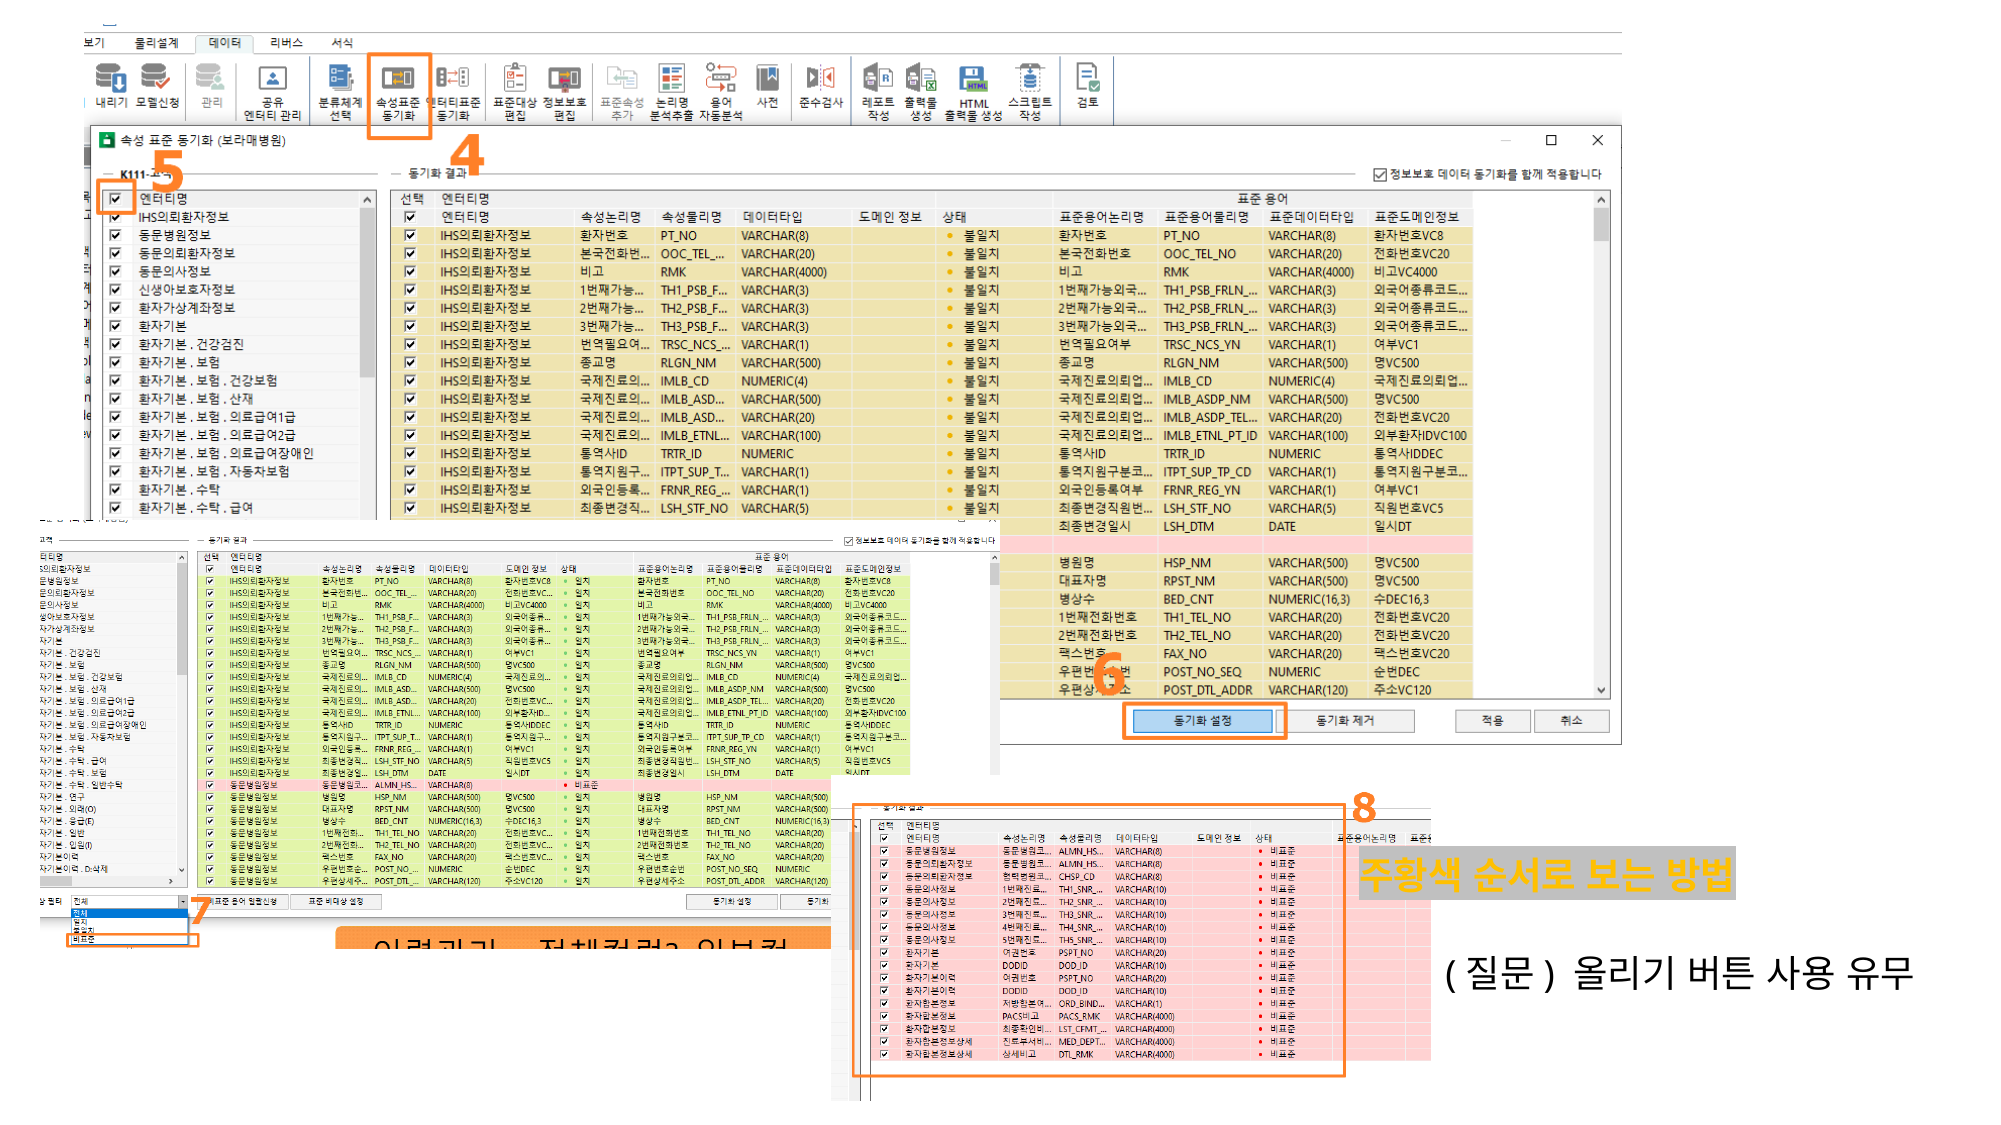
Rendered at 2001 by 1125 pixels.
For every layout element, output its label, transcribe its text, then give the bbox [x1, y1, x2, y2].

text_box (질문) 올리기 버튼 사용 유무 [1432, 942, 1960, 1002]
text_box 주황색 순서로 보는 방법 [1432, 844, 2000, 905]
picture [40, 23, 1623, 1102]
